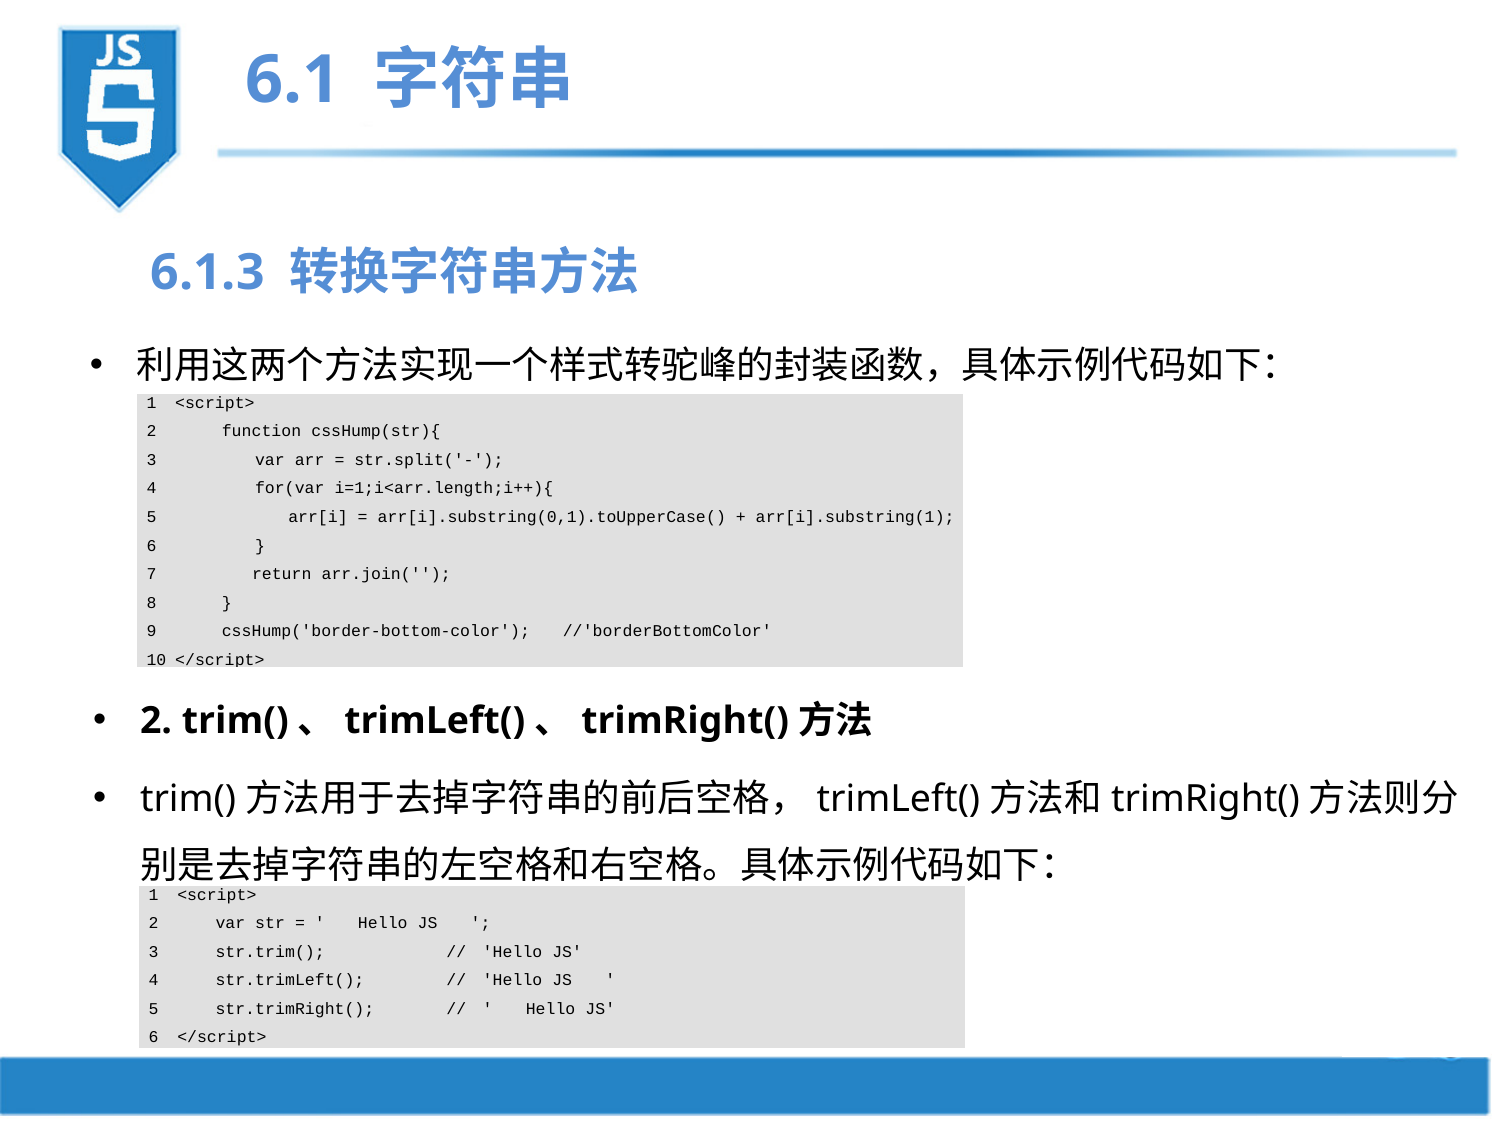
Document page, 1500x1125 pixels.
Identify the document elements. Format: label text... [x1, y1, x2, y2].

text_box 6.1 字符串 [230, 29, 1042, 122]
picture [0, 389, 1500, 1125]
text_box 6.1.3 转换字符串方法 [135, 231, 892, 307]
text_box 利用这两个方法实现一个样式转驼峰的封装函数，具体示例代码如下： [0, 311, 1500, 394]
text_box 2. trim()、trimLeft()、trimRight()方法 trim()方法用于去掉字符串的前后空格，trimLeft()方法和trimRight()方法则分别是去掉字符串的左空格和右空格。具体示例代码如下： [3, 665, 1500, 894]
picture [0, 0, 1500, 311]
